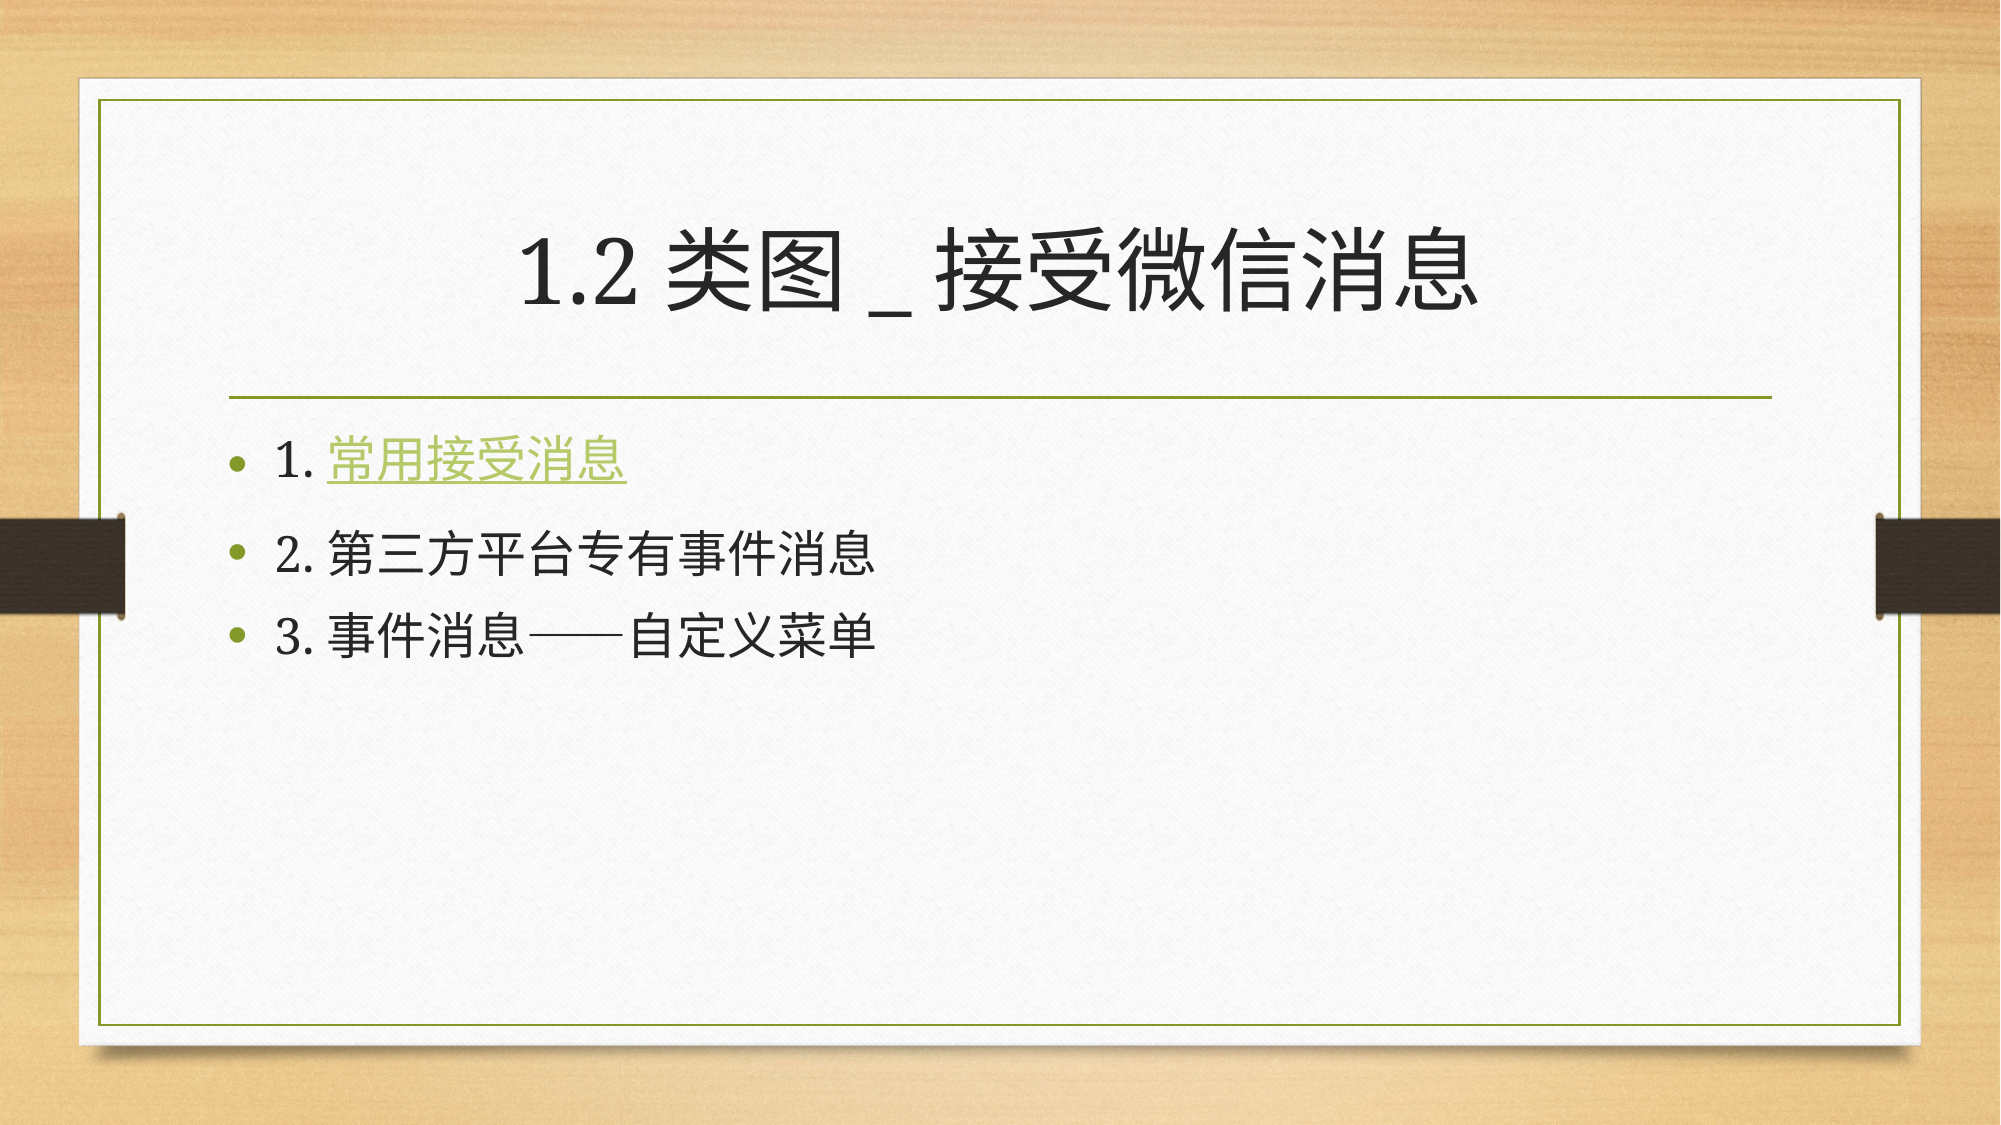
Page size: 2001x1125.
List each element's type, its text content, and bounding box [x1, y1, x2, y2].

picture [0, 0, 2001, 1125]
title 1.2类图_接受微信消息 [212, 161, 1788, 375]
list 1.常用接受消息 2.第三方平台专有事件消息 3.事件消息——自定义菜单 [212, 419, 1788, 964]
